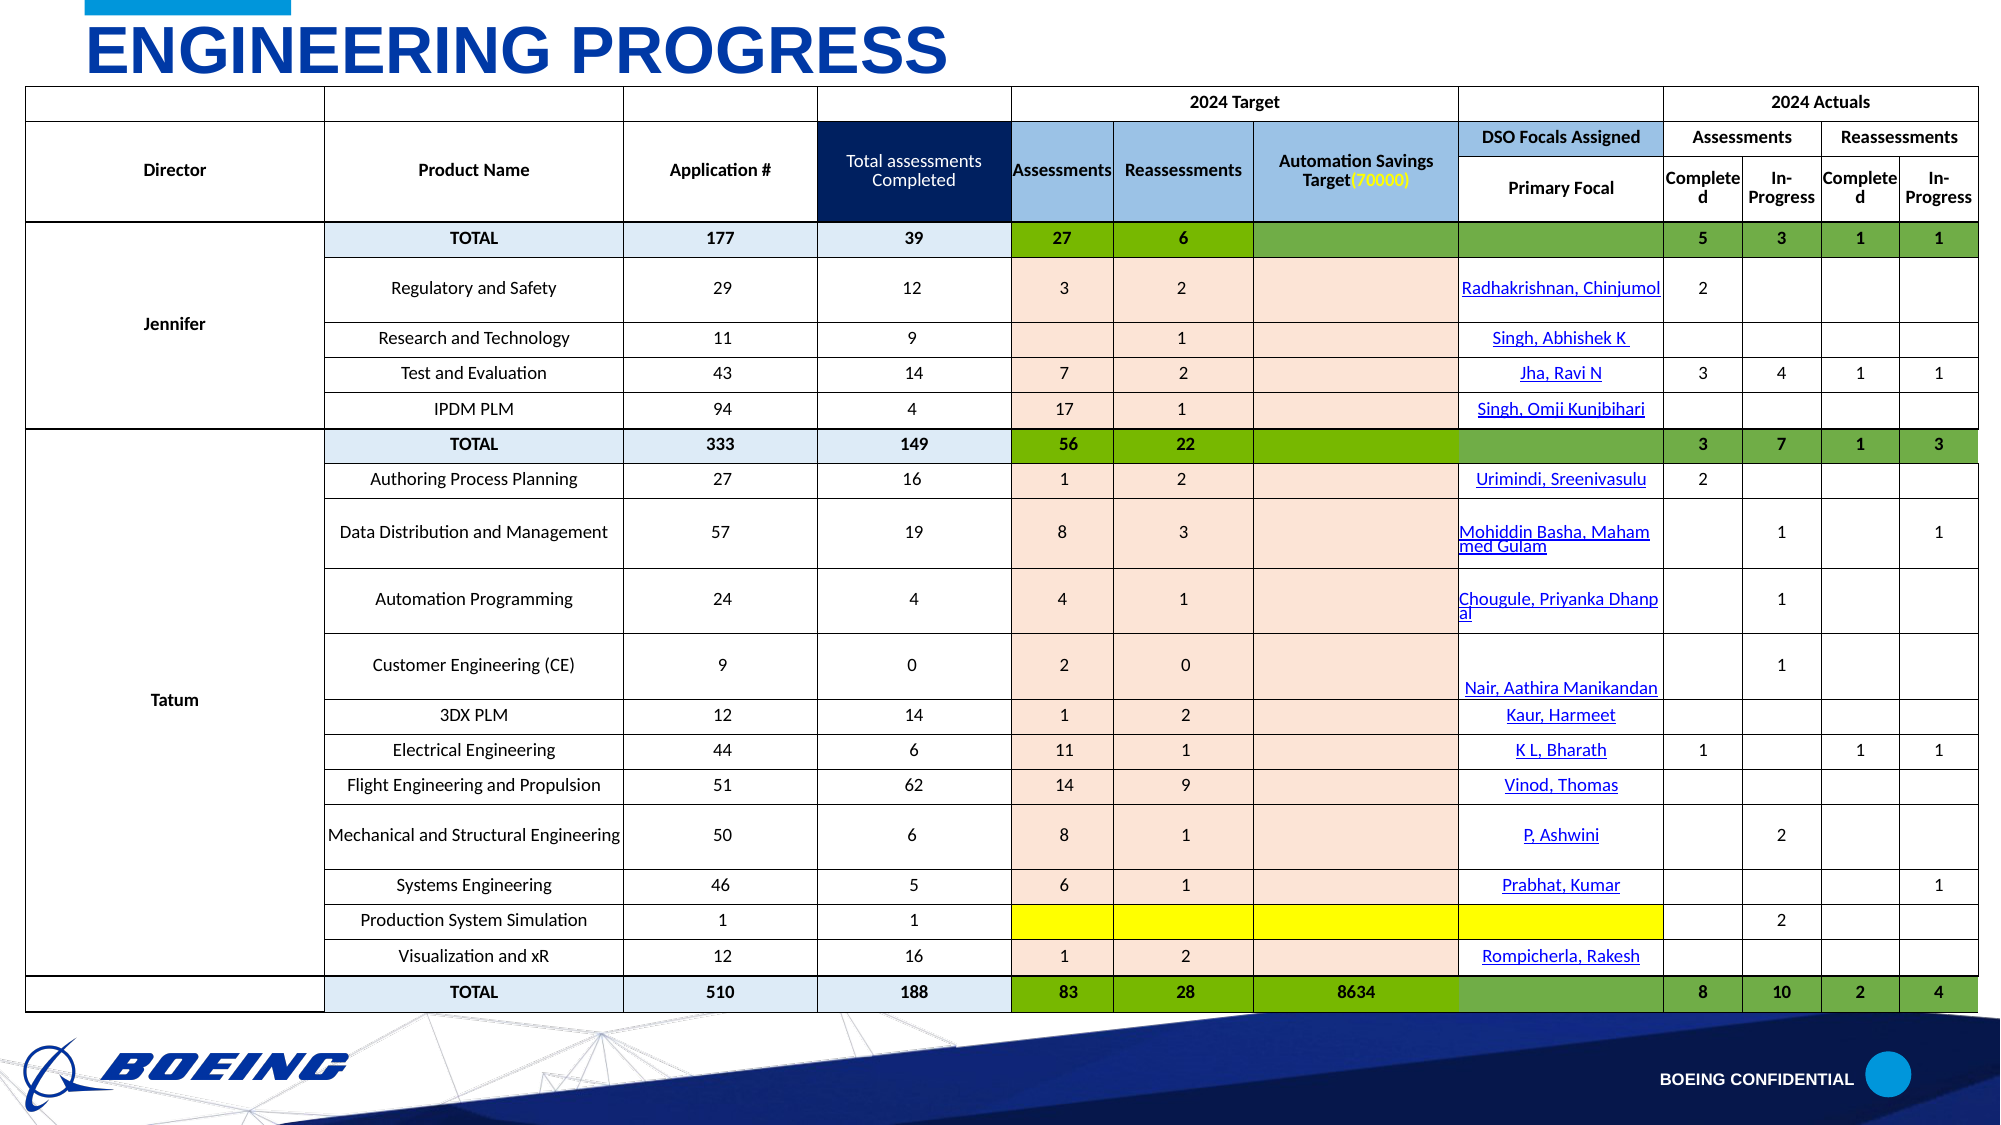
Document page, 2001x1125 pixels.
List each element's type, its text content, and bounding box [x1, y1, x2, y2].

table_cell [1254, 805, 1458, 869]
table_cell 2 [1114, 358, 1253, 392]
table_cell [1459, 430, 1663, 463]
table_cell [1900, 393, 1978, 428]
table_cell 1 [1743, 569, 1821, 633]
table_cell 1 [1114, 393, 1253, 428]
table_cell 44 [624, 735, 817, 769]
table_cell [1900, 323, 1978, 357]
table_cell [1822, 258, 1899, 322]
table_cell [1900, 905, 1978, 939]
table_cell 1 [1743, 499, 1821, 568]
table_cell 22 [1114, 430, 1253, 463]
table_cell [1664, 870, 1742, 904]
table_cell [1900, 700, 1978, 734]
table_cell 6 [818, 735, 1011, 769]
table_cell 3DX PLM [325, 700, 623, 734]
table_cell P, Ashwini [1459, 805, 1663, 869]
table_cell [1012, 323, 1113, 357]
table_cell 8 [1012, 499, 1113, 568]
table_cell Completed [1664, 157, 1742, 221]
table_cell [1822, 393, 1899, 428]
table_cell [1822, 870, 1899, 904]
table_cell [1822, 464, 1899, 498]
table_cell Prabhat, Kumar [1459, 870, 1663, 904]
table_cell 2 [1822, 977, 1899, 1012]
table_cell 1 [1822, 358, 1899, 392]
title Engineering Progress [85, 27, 1915, 86]
table_cell 8 [1012, 805, 1113, 869]
table_cell Radhakrishnan, Chinjumol [1459, 258, 1663, 322]
table_cell Singh, Abhishek K [1459, 323, 1663, 357]
table_cell 3 [1900, 430, 1978, 463]
table_cell [1012, 905, 1113, 939]
table_cell 2 [1012, 634, 1113, 699]
table_cell 1 [1012, 464, 1113, 498]
table_cell Assessments [1012, 122, 1113, 221]
table_cell Primary Focal [1459, 157, 1663, 221]
table_cell [1900, 258, 1978, 322]
table_cell Jha, Ravi N [1459, 358, 1663, 392]
table_cell 3 [1664, 358, 1742, 392]
table_cell Nair, Aathira Manikandan [1459, 634, 1663, 699]
table_cell 51 [624, 770, 817, 804]
table_cell [1743, 735, 1821, 769]
table_cell 4 [818, 393, 1011, 428]
table_cell Automation Savings Target(70000) [1254, 122, 1458, 221]
table_cell 14 [818, 700, 1011, 734]
table_cell 6 [1012, 870, 1113, 904]
table_cell 3 [1743, 223, 1821, 257]
table_cell [1664, 634, 1742, 699]
table_cell 1 [1012, 940, 1113, 975]
table_cell [1743, 940, 1821, 975]
table_cell Chougule, Priyanka Dhanpal [1459, 569, 1663, 633]
table_cell [1254, 464, 1458, 498]
table_cell 56 [1012, 430, 1113, 463]
table_cell [1254, 258, 1458, 322]
table_cell 1 [1900, 870, 1978, 904]
table_cell [1743, 770, 1821, 804]
table_cell [1822, 905, 1899, 939]
table_cell [1900, 770, 1978, 804]
table_cell 2 [1743, 805, 1821, 869]
table_cell [1743, 464, 1821, 498]
table_cell 12 [624, 940, 817, 975]
table_cell Flight Engineering and Propulsion [325, 770, 623, 804]
table_cell 8634 [1254, 977, 1459, 1012]
table_header [325, 87, 623, 121]
table_cell [1900, 569, 1978, 633]
table_cell [1254, 700, 1458, 734]
table_cell 10 [1743, 977, 1821, 1012]
table_cell [1743, 700, 1821, 734]
table_header 2024 Target [1012, 87, 1458, 121]
table_cell Authoring Process Planning [325, 464, 623, 498]
table_cell 1 [1900, 223, 1978, 257]
table_cell 6 [1114, 223, 1253, 257]
table_cell 1 [1900, 499, 1978, 568]
table_cell [1743, 393, 1821, 428]
table_cell 14 [1012, 770, 1113, 804]
table_cell 6 [818, 805, 1011, 869]
table_cell 27 [624, 464, 817, 498]
table_cell Data Distribution and Management [325, 499, 623, 568]
table_cell [1254, 735, 1458, 769]
table_cell 2 [1114, 464, 1253, 498]
table_cell [1254, 358, 1458, 392]
table_cell DSO Focals Assigned [1459, 122, 1663, 156]
table_cell [1254, 634, 1458, 699]
table_cell 188 [818, 977, 1011, 1012]
table_cell 12 [624, 700, 817, 734]
table_cell Tatum [26, 430, 324, 975]
table_cell Mechanical and Structural Engineering [325, 805, 623, 869]
table_cell 2 [1114, 700, 1253, 734]
table_cell [1900, 464, 1978, 498]
table_cell 177 [624, 223, 817, 257]
table_cell 1 [1900, 358, 1978, 392]
table_cell [1743, 258, 1821, 322]
table_cell 5 [818, 870, 1011, 904]
table_cell TOTAL [325, 430, 623, 463]
table_cell Test and Evaluation [325, 358, 623, 392]
table_cell [1459, 905, 1663, 939]
table_cell 62 [818, 770, 1011, 804]
table_cell [1254, 323, 1458, 357]
table_cell [1822, 805, 1899, 869]
table_cell Automation Programming [325, 569, 623, 633]
table_cell [1664, 569, 1742, 633]
table_cell [1743, 323, 1821, 357]
table_cell Research and Technology [325, 323, 623, 357]
table_cell 2 [1114, 940, 1253, 975]
table_cell [26, 977, 324, 1011]
table_cell Systems Engineering [325, 870, 623, 904]
table_cell Reassessments [1114, 122, 1253, 221]
table_cell 4 [818, 569, 1011, 633]
table_cell 1 [1822, 223, 1899, 257]
table_cell [1254, 940, 1458, 975]
table_cell [1254, 430, 1459, 463]
table_cell 3 [1664, 430, 1742, 463]
table_cell 28 [1114, 977, 1253, 1012]
table_cell 7 [1012, 358, 1113, 392]
picture [0, 981, 2000, 1125]
table_cell [1114, 905, 1253, 939]
table_cell Rompicherla, Rakesh [1459, 940, 1663, 975]
table_cell [1900, 940, 1978, 975]
table_cell 1 [1900, 735, 1978, 769]
table_cell 16 [818, 940, 1011, 975]
table_cell 14 [818, 358, 1011, 392]
table_cell Singh, Omji Kunjbihari [1459, 393, 1663, 428]
table_cell [1254, 569, 1458, 633]
table_cell 1 [1114, 569, 1253, 633]
table_cell 4 [1743, 358, 1821, 392]
table_cell 4 [1900, 977, 1978, 1012]
table_cell 27 [1012, 223, 1113, 257]
table_cell Kaur, Harmeet [1459, 700, 1663, 734]
table_cell 8 [1664, 977, 1742, 1012]
table_cell [1822, 323, 1899, 357]
table_cell 19 [818, 499, 1011, 568]
table_cell Assessments [1664, 122, 1821, 156]
table_cell 1 [624, 905, 817, 939]
table_cell Customer Engineering (CE) [325, 634, 623, 699]
table_cell [1664, 805, 1742, 869]
table_cell 11 [624, 323, 817, 357]
table_cell 94 [624, 393, 817, 428]
table_cell 333 [624, 430, 817, 463]
table_cell [1254, 770, 1458, 804]
table_cell 1 [1743, 634, 1821, 699]
table_cell 11 [1012, 735, 1113, 769]
table_cell [1664, 940, 1742, 975]
table_cell 3 [1012, 258, 1113, 322]
table_cell 510 [624, 977, 817, 1012]
table_cell Director [26, 122, 324, 221]
table_cell 17 [1012, 393, 1113, 428]
table_cell 149 [818, 430, 1011, 463]
table_cell 9 [624, 634, 817, 699]
table_cell 0 [818, 634, 1011, 699]
table_cell [1459, 977, 1663, 1012]
table_cell 2 [1664, 258, 1742, 322]
table_header [26, 87, 324, 121]
table_cell 1 [1664, 735, 1742, 769]
table_cell 9 [818, 323, 1011, 357]
table_cell Jennifer [26, 223, 324, 428]
table_cell Urimindi, Sreenivasulu [1459, 464, 1663, 498]
table_cell Mohiddin Basha, Mahammed Gulam [1459, 499, 1663, 568]
table_cell 5 [1664, 223, 1742, 257]
table_cell 7 [1743, 430, 1821, 463]
table_cell 9 [1114, 770, 1253, 804]
table_cell Electrical Engineering [325, 735, 623, 769]
table_cell In-Progress [1900, 157, 1978, 221]
table_cell 46 [624, 870, 817, 904]
table_cell 1 [1012, 700, 1113, 734]
table_cell Vinod, Thomas [1459, 770, 1663, 804]
table_header [1459, 87, 1663, 121]
table_cell 29 [624, 258, 817, 322]
table_cell [1822, 569, 1899, 633]
table_cell [1822, 770, 1899, 804]
table_header 2024 Actuals [1664, 87, 1978, 121]
table_cell [1254, 870, 1458, 904]
table_cell [1743, 870, 1821, 904]
table_cell 39 [818, 223, 1011, 257]
table_cell K L, Bharath [1459, 735, 1663, 769]
table_cell [1664, 700, 1742, 734]
table_cell [1664, 499, 1742, 568]
table_cell Reassessments [1822, 122, 1978, 156]
table_header [624, 87, 817, 121]
table_cell Completed [1822, 157, 1899, 221]
table_cell Visualization and xR [325, 940, 623, 975]
table_cell IPDM PLM [325, 393, 623, 428]
table_cell TOTAL [325, 977, 623, 1012]
table_cell [1254, 499, 1458, 568]
table_cell 2 [1114, 258, 1253, 322]
table_cell 1 [1114, 323, 1253, 357]
table_cell [1459, 223, 1663, 257]
table_cell [1822, 700, 1899, 734]
table_cell 16 [818, 464, 1011, 498]
table_cell 50 [624, 805, 817, 869]
table_cell 1 [1822, 735, 1899, 769]
table_cell [1822, 940, 1899, 975]
table_cell 43 [624, 358, 817, 392]
table_cell [1822, 499, 1899, 568]
table_cell Regulatory and Safety [325, 258, 623, 322]
table_cell 1 [1114, 735, 1253, 769]
table_header [818, 87, 1011, 121]
table_cell 83 [1012, 977, 1113, 1012]
table_cell 3 [1114, 499, 1253, 568]
table_cell Application # [624, 122, 817, 221]
table_cell [1664, 393, 1742, 428]
table_cell 1 [818, 905, 1011, 939]
table_cell 1 [1114, 805, 1253, 869]
table_cell [1900, 805, 1978, 869]
table_cell 12 [818, 258, 1011, 322]
table_cell Total assessments Completed [818, 122, 1011, 221]
table_cell 0 [1114, 634, 1253, 699]
table_cell [1900, 634, 1978, 699]
table_cell 57 [624, 499, 817, 568]
table_cell TOTAL [325, 223, 623, 257]
table_cell 2 [1743, 905, 1821, 939]
table_cell [1664, 770, 1742, 804]
table_cell [1664, 905, 1742, 939]
table_cell [1254, 223, 1458, 257]
table_cell 24 [624, 569, 817, 633]
table_cell [1664, 323, 1742, 357]
table_cell [1254, 905, 1458, 939]
table_cell Product Name [325, 122, 623, 221]
table_cell 1 [1114, 870, 1253, 904]
table_cell 2 [1664, 464, 1742, 498]
table_cell [1822, 634, 1899, 699]
table_cell 4 [1012, 569, 1113, 633]
table_cell Production System Simulation [325, 905, 623, 939]
table_cell In-Progress [1743, 157, 1821, 221]
table_cell 1 [1822, 430, 1899, 463]
table_cell [1254, 393, 1458, 428]
